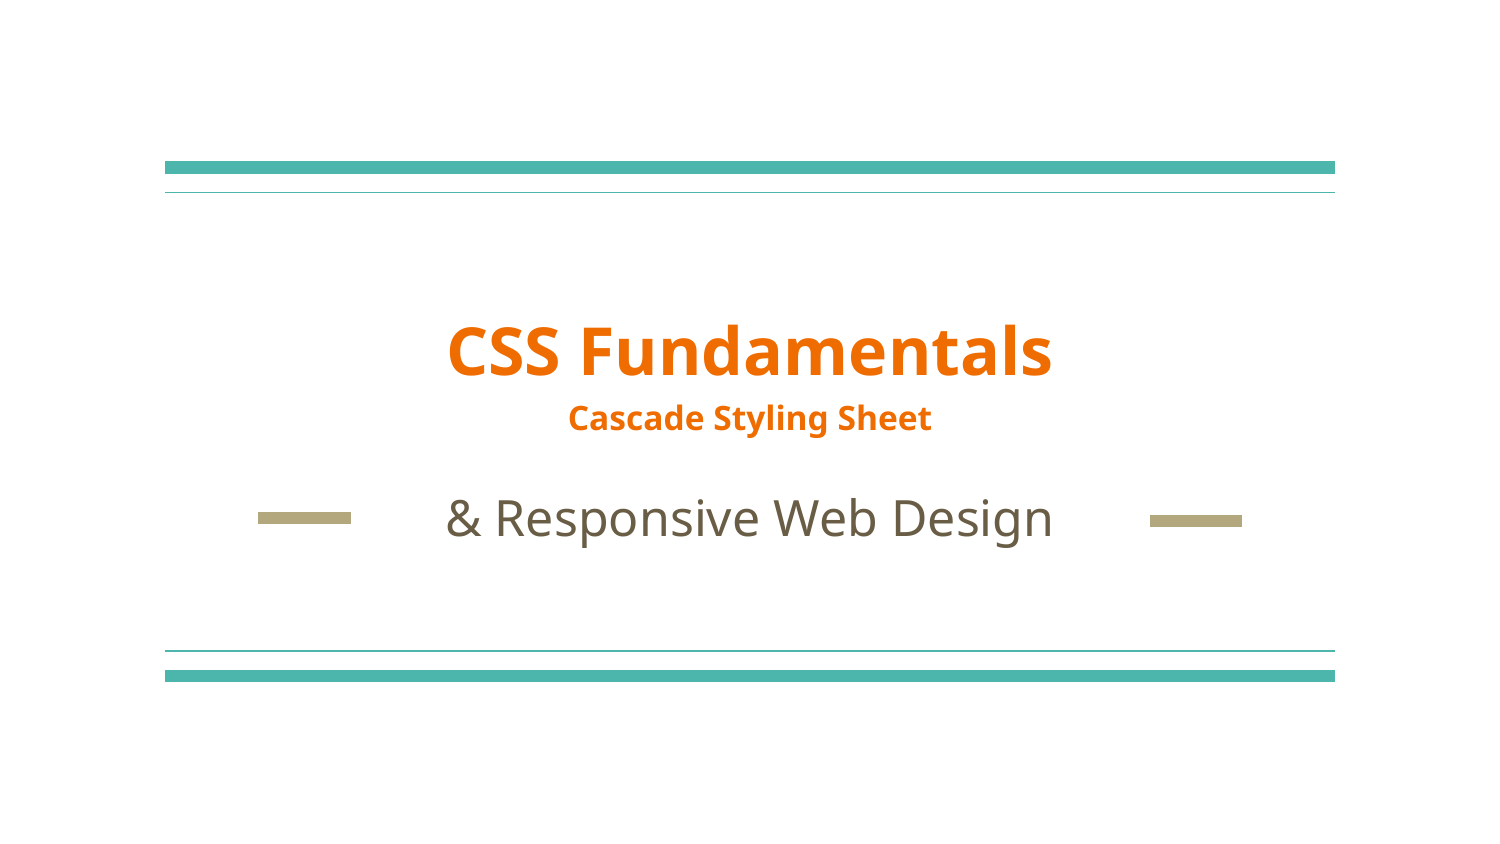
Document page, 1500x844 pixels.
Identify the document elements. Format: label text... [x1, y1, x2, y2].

subtitle & Responsive Web Design [350, 467, 1150, 598]
title CSS Fundamentals Cascade Styling Sheet [164, 287, 1336, 456]
